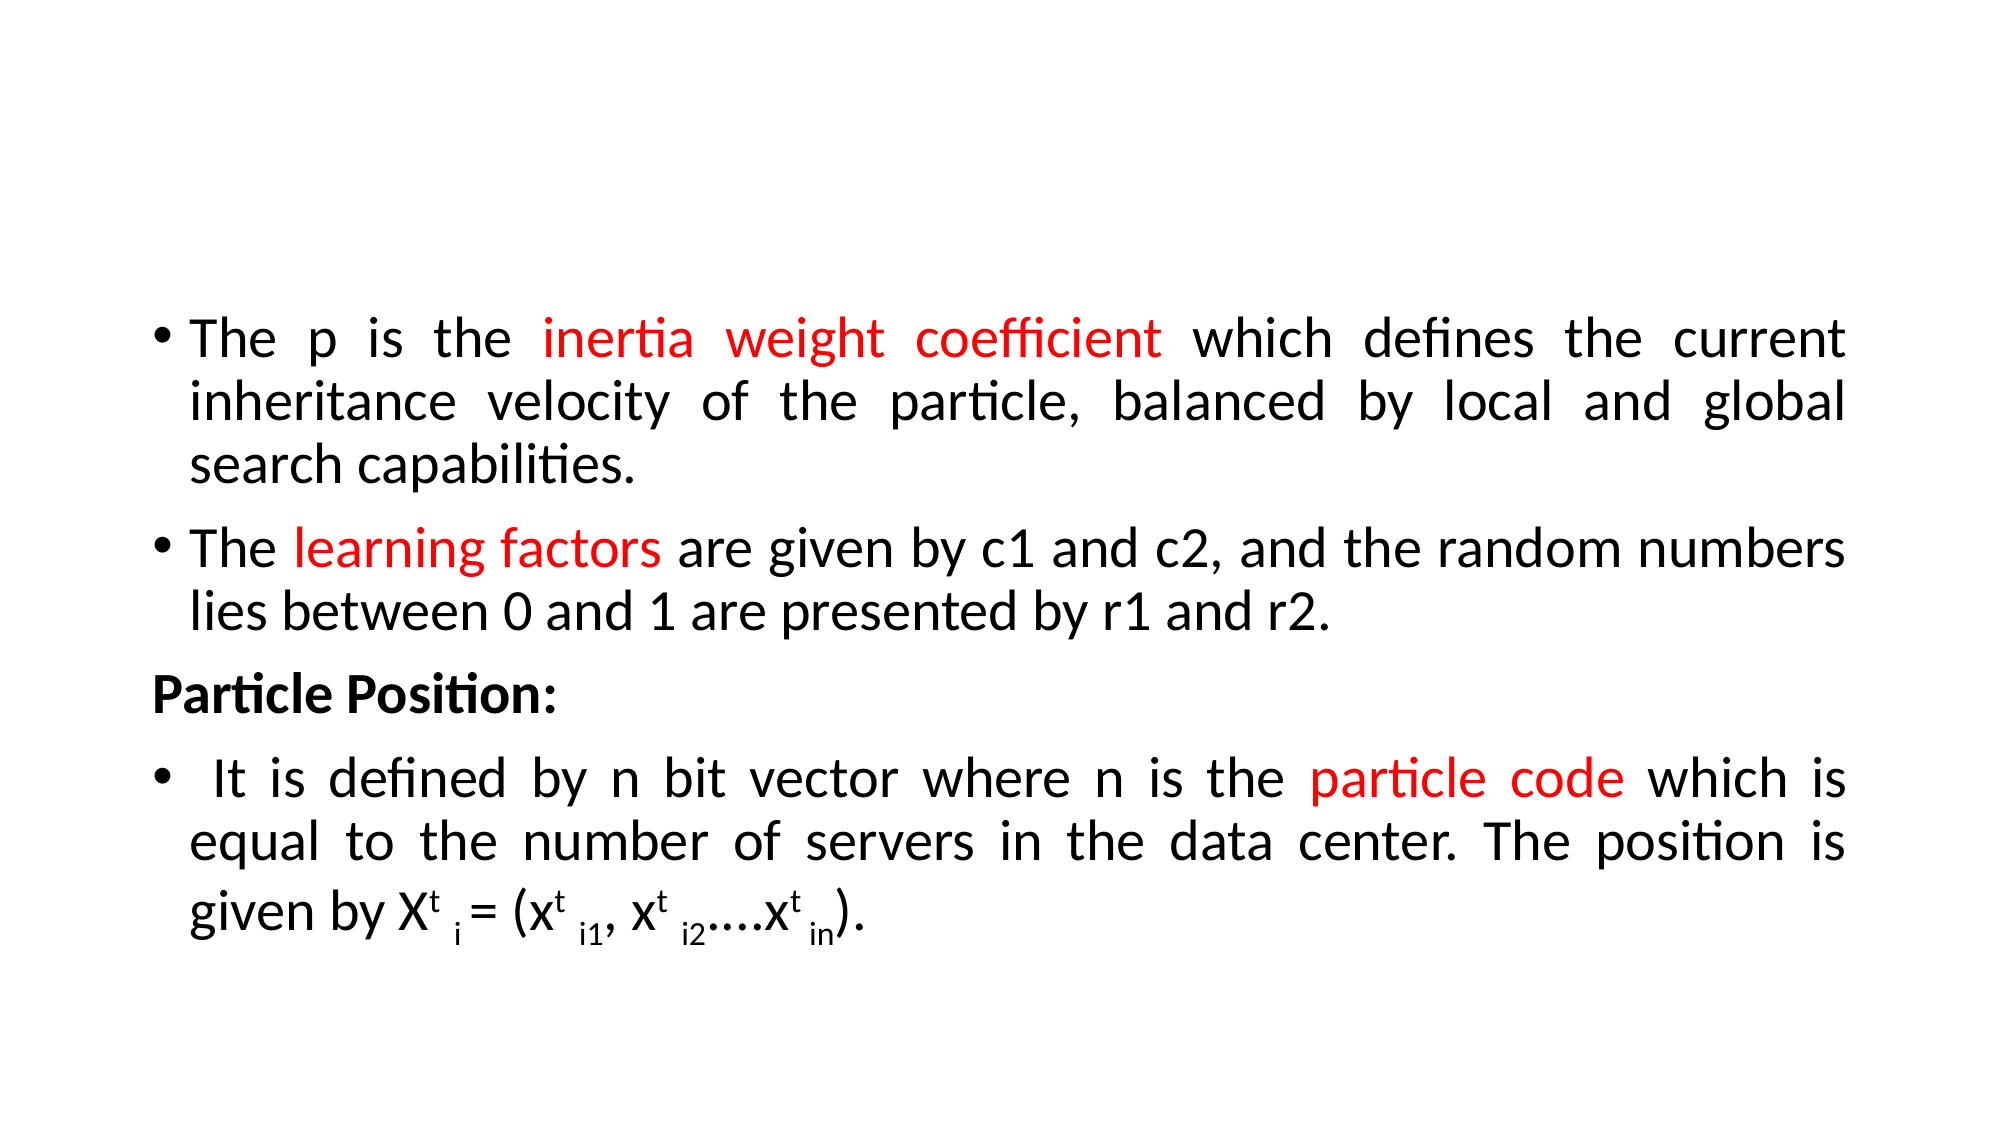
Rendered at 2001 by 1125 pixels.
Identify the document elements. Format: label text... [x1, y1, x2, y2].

list The p is the inertia weight coefficient which defines the current inheritance velocity of the particle, balanced by local and global search capabilities. The learning factors are given by c1 and c2, and the random numbers lies between 0 and 1 are presented by r1 and r2. Particle Position: It is defined by n bit vector where n is the particle code which is equal to the number of servers in the data center. The position is given by Xt i = (xt i1, xt i2....xt in). [137, 299, 1863, 1014]
